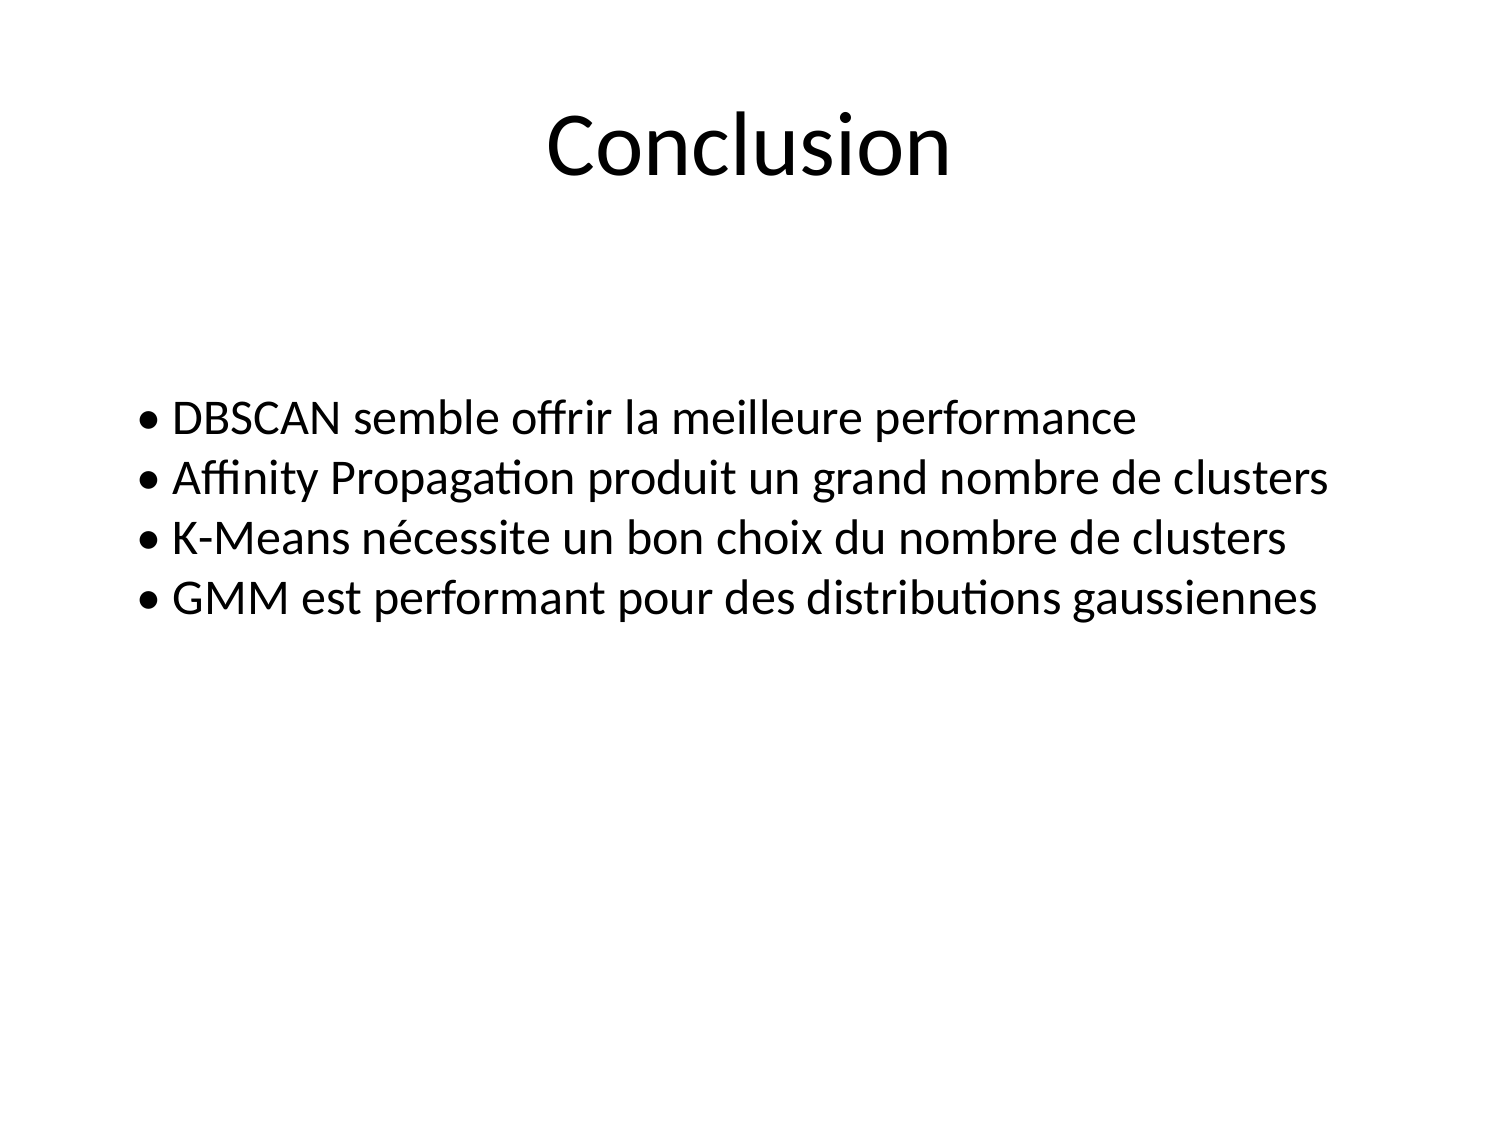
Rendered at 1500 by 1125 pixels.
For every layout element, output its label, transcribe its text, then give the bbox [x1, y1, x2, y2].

text_box • DBSCAN semble offrir la meilleure performance • Affinity Propagation produit un grand nombre de clusters • K-Means nécessite un bon choix du nombre de clusters • GMM est performant pour des distributions gaussiennes [121, 377, 1345, 632]
title Conclusion [75, 45, 1425, 233]
